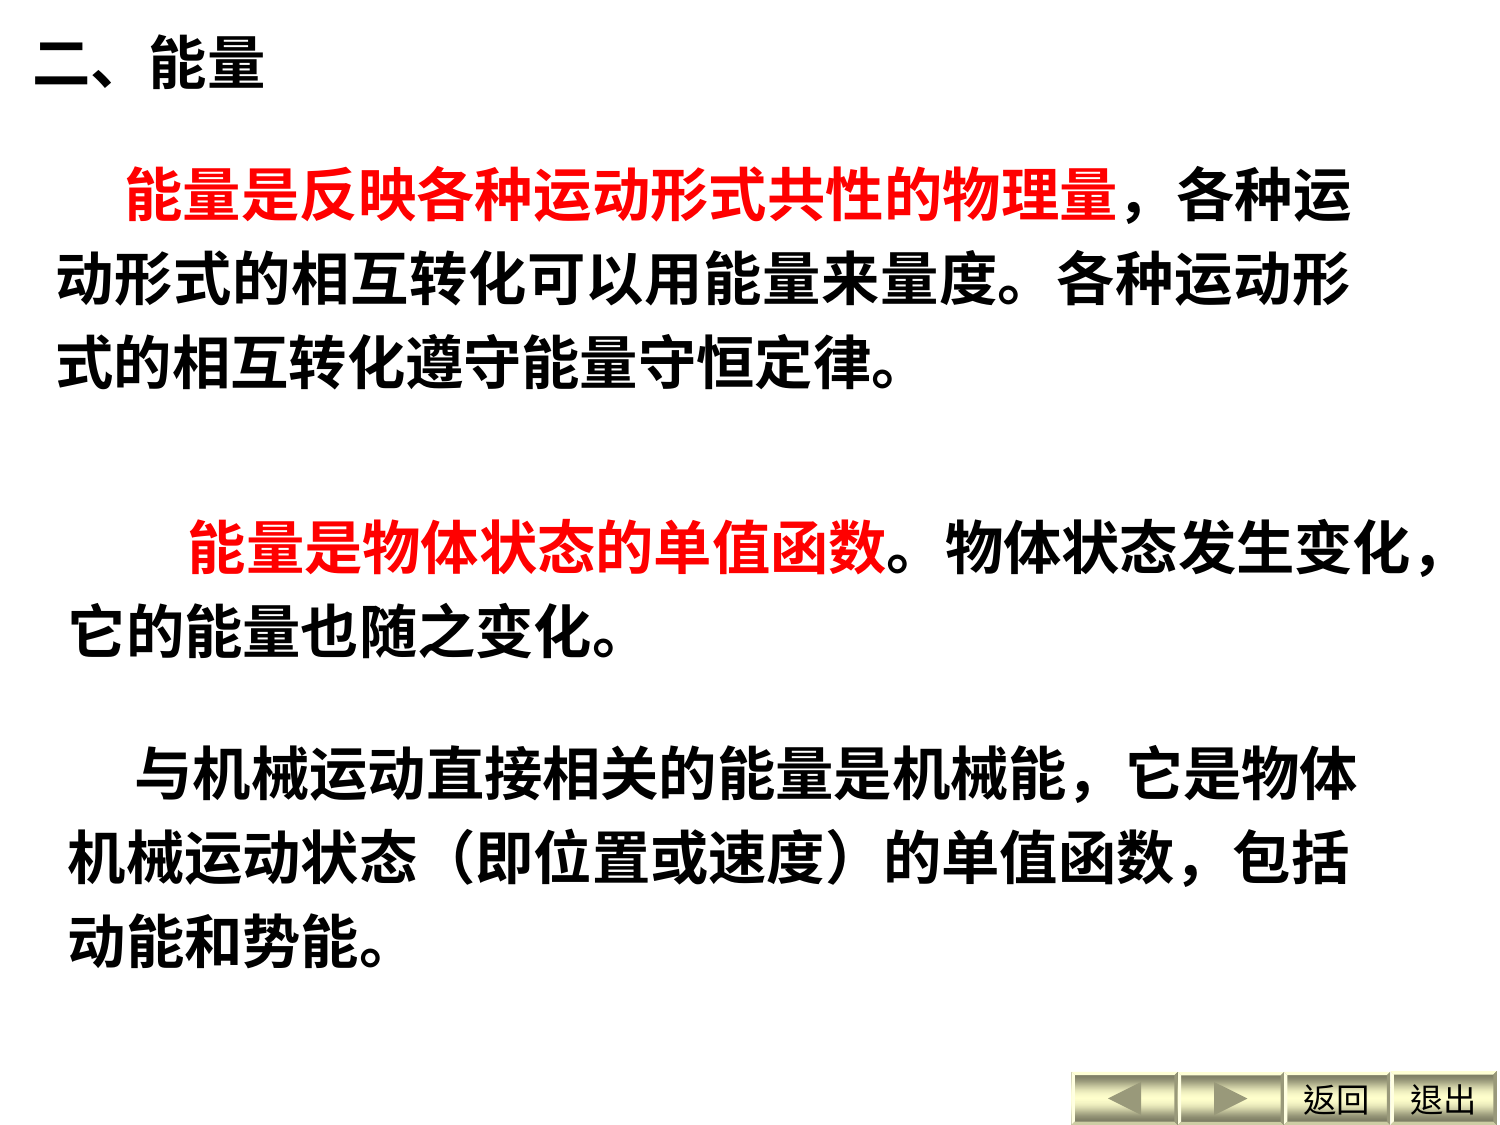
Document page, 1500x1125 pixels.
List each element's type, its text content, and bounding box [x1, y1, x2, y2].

text_box 与机械运动直接相关的能量是机械能，它是物体机械运动状态（即位置或速度）的单值函数，包括动能和势能。 [53, 716, 1412, 983]
text_box 二、能量 [17, 19, 366, 104]
text_box 能量是反映各种运动形式共性的物理量，各种运动形式的相互转化可以用能量来量度。各种运动形式的相互转化遵守能量守恒定律。 [41, 137, 1367, 404]
picture [1071, 1070, 1500, 1125]
text_box 能量是物体状态的单值函数。物体状态发生变化，它的能量也随之变化。 [53, 490, 1448, 673]
